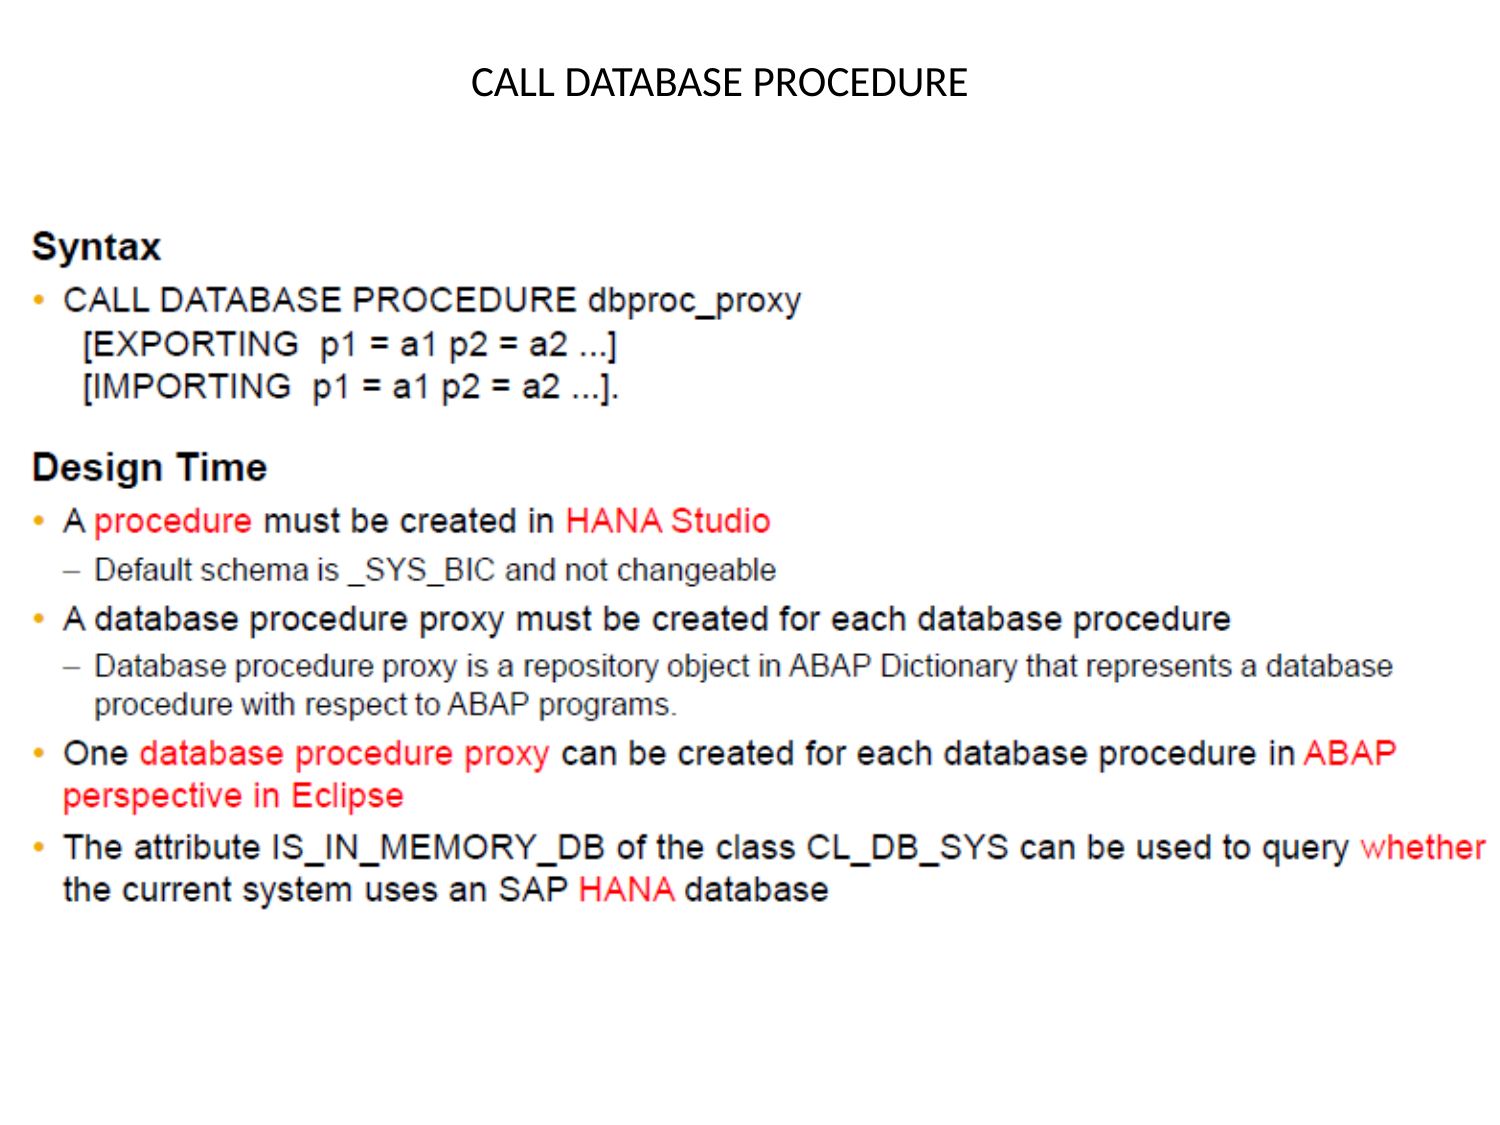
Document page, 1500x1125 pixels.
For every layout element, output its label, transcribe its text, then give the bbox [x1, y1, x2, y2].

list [27, 224, 1500, 921]
title CALL DATABASE PROCEDURE [75, 45, 1375, 113]
